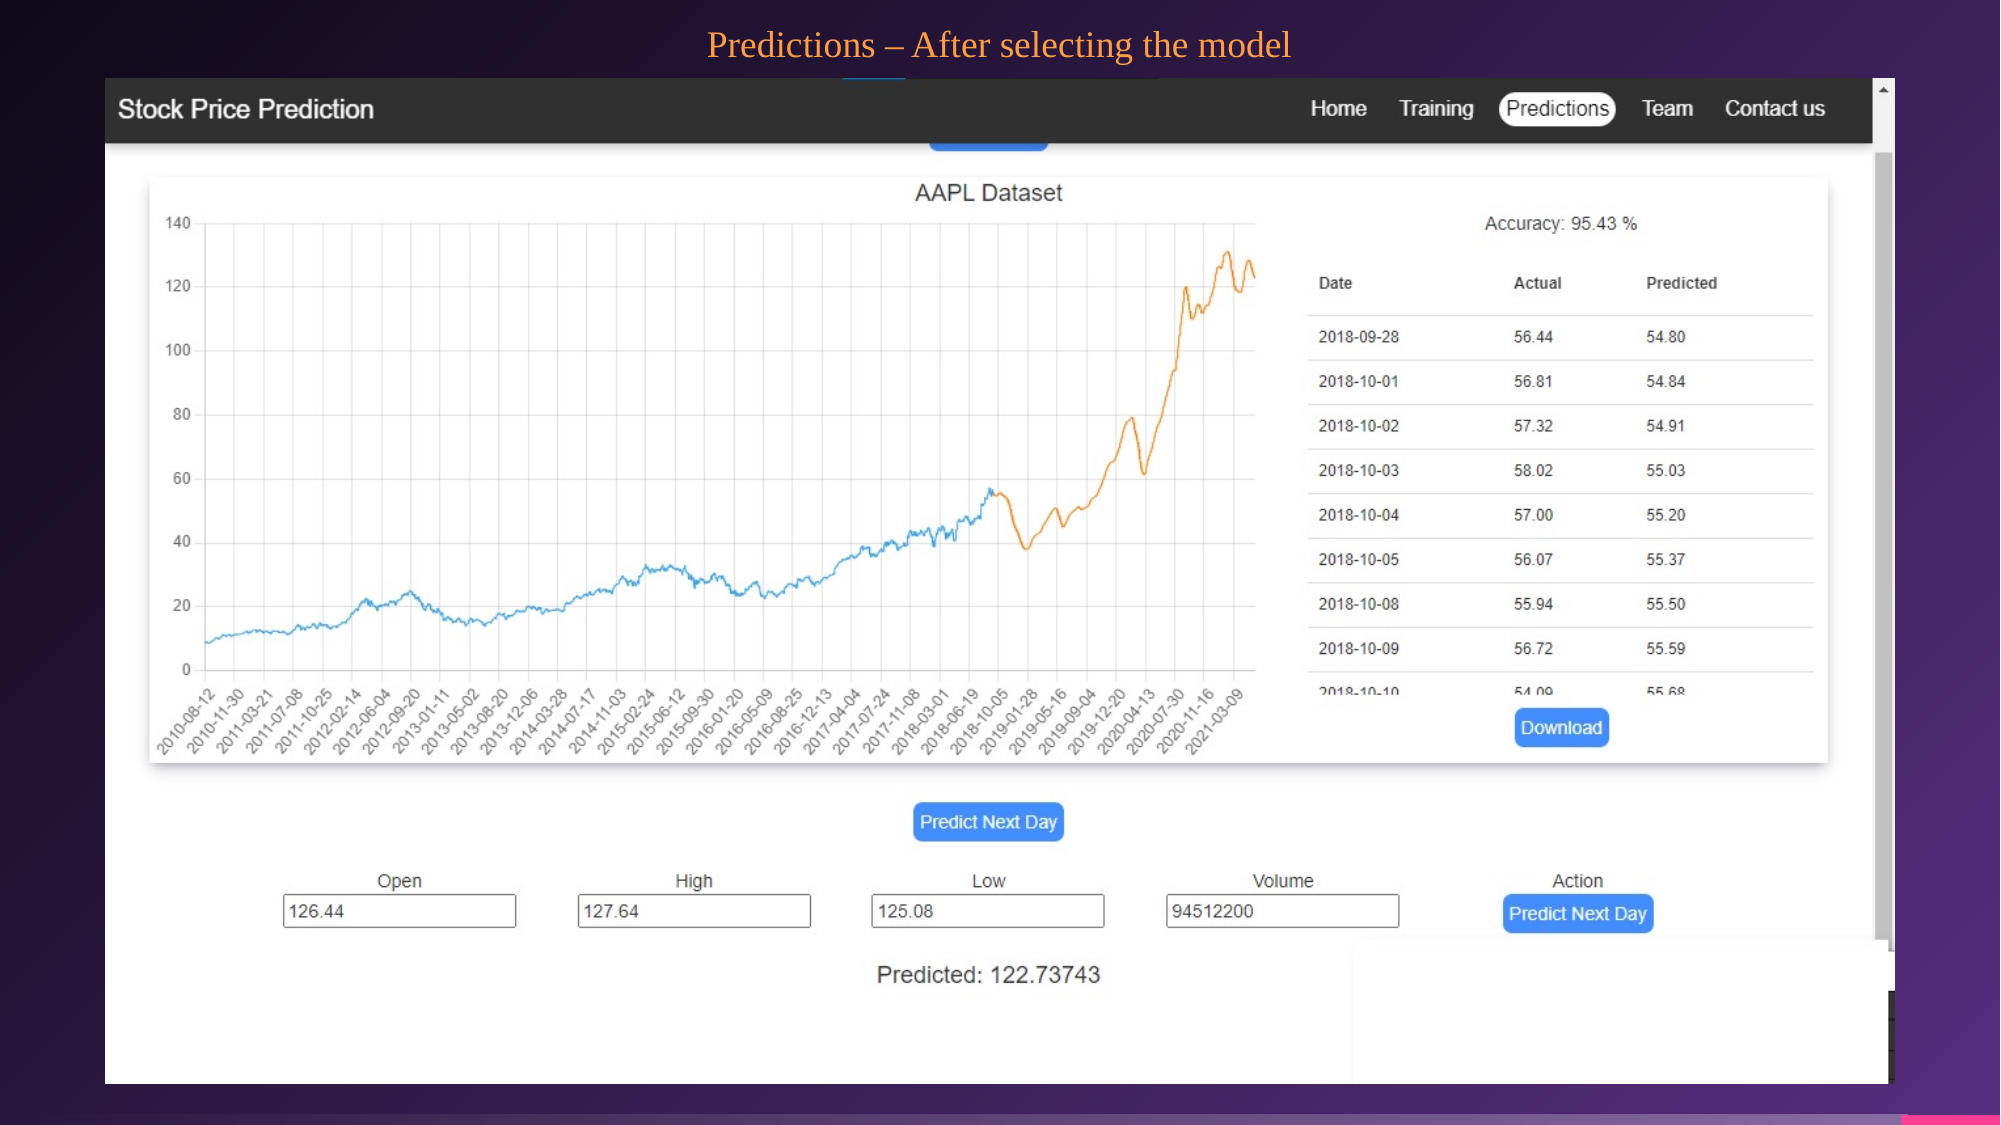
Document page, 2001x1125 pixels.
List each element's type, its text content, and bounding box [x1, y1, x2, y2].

text_box Predictions – After selecting the model [692, 12, 1308, 73]
picture [105, 77, 1895, 1085]
